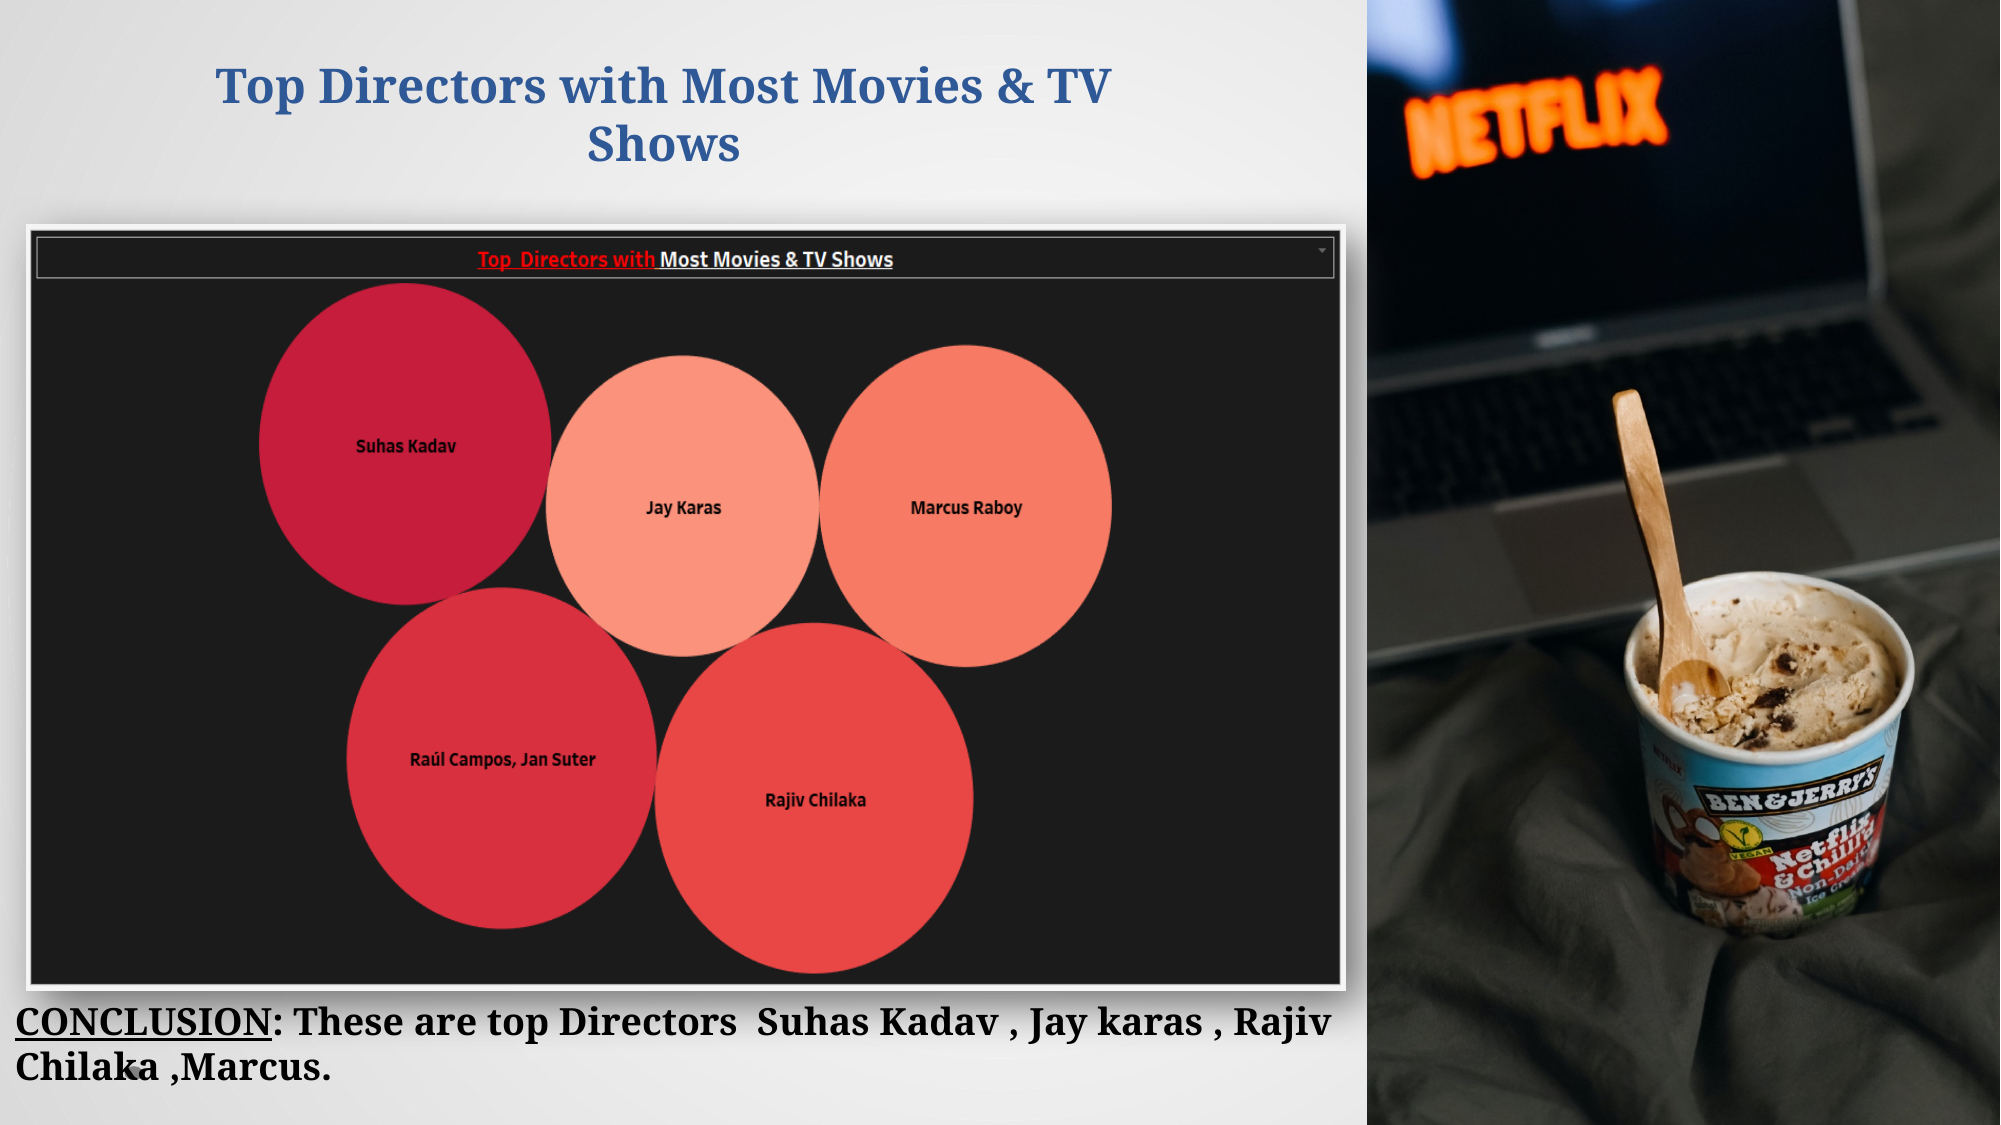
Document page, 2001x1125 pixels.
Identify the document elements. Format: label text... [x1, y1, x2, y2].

title Top Directors with Most Movies & TV Shows [142, 46, 1186, 179]
text_box CONCLUSION: These are top Directors Suhas Kadav , Jay karas , Rajiv Chilaka ,Marcus. [0, 990, 1361, 1096]
picture [1366, 0, 2000, 1125]
picture [26, 224, 1346, 991]
